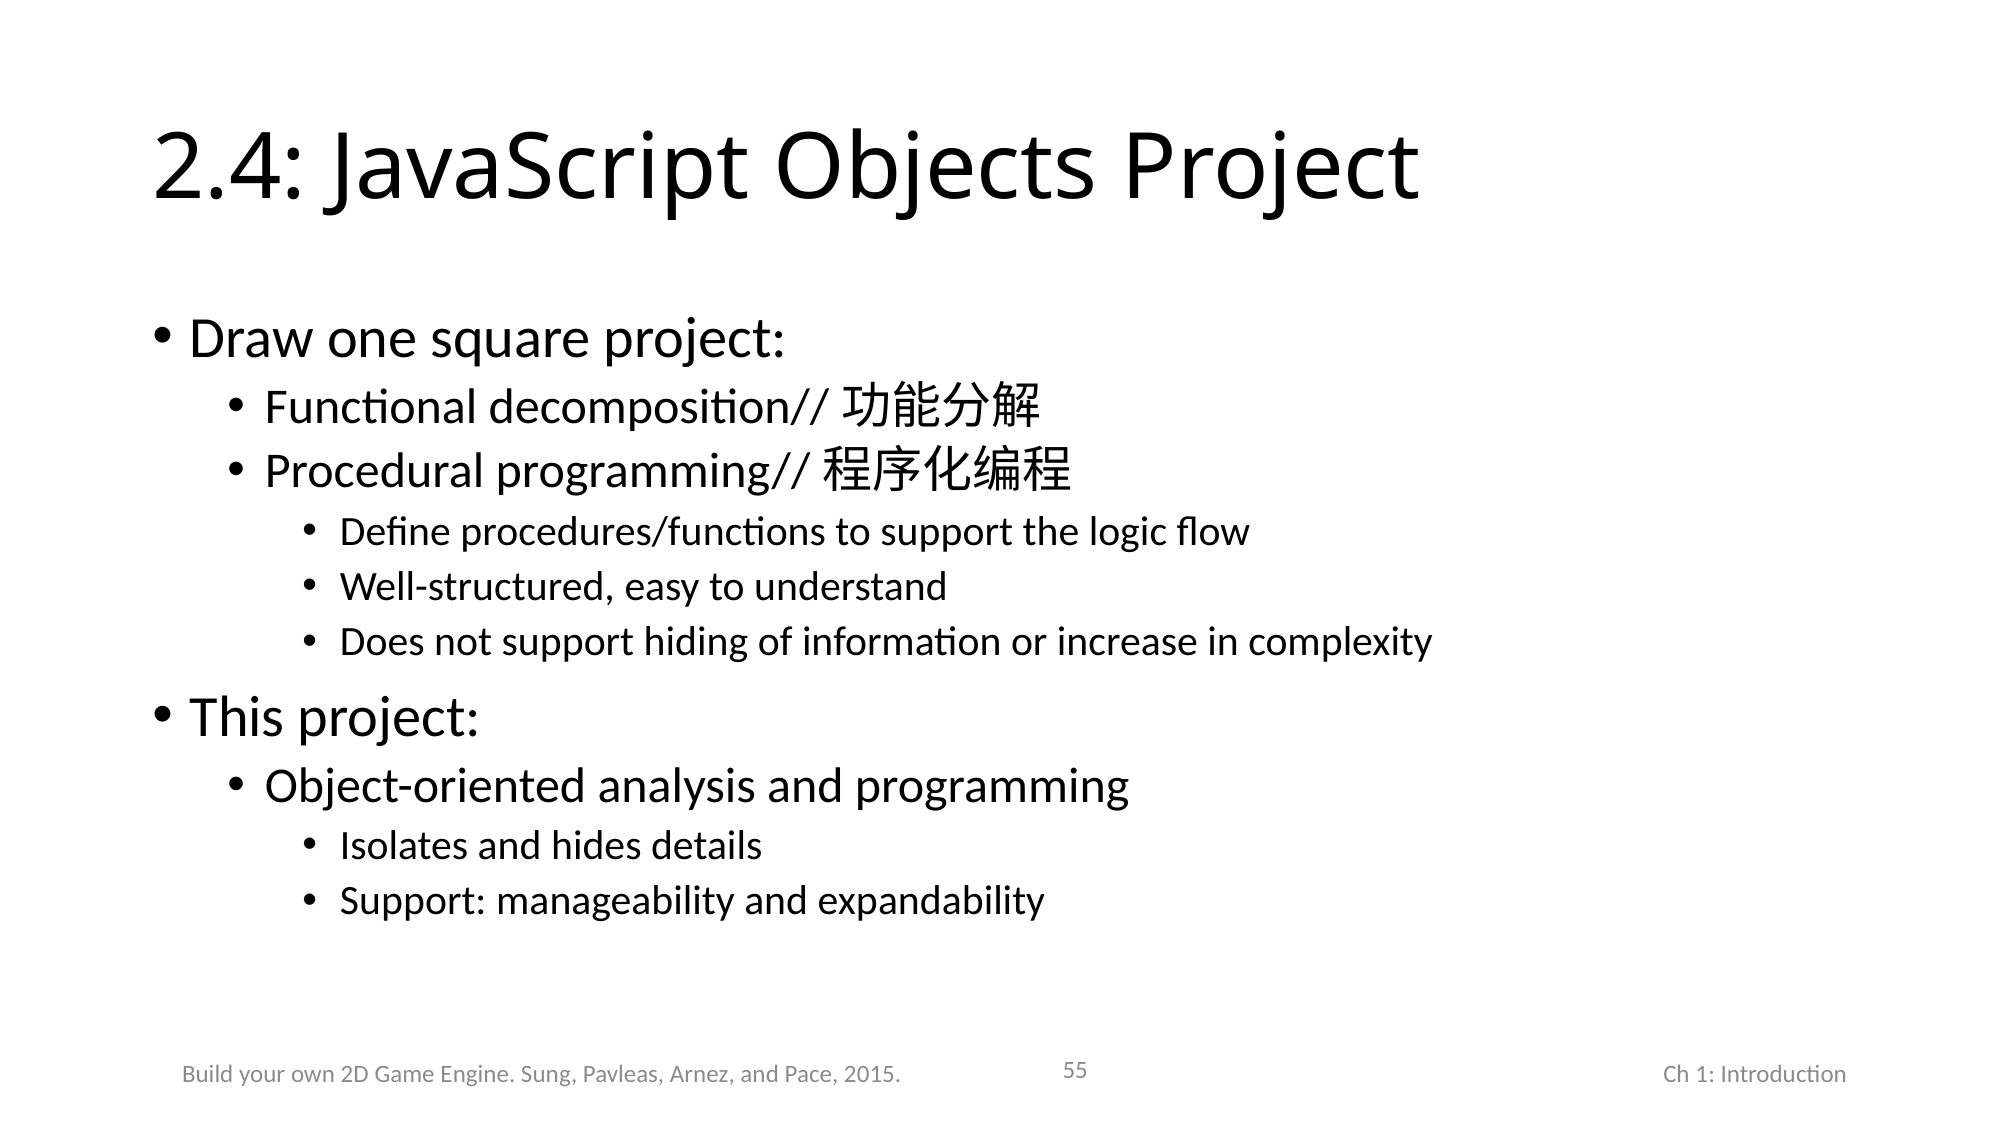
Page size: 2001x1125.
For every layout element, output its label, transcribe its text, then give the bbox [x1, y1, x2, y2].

list Draw one square project: Functional decomposition//功能分解 Procedural programming//程序化编程 Define procedures/functions to support the logic flow Well-structured, easy to understand Does not support hiding of information or increase in complexity This project: Object-oriented analysis and programming Isolates and hides details Support: manageability and expandability [137, 299, 1863, 1014]
title 2.4: JavaScript Objects Project [137, 59, 1863, 278]
